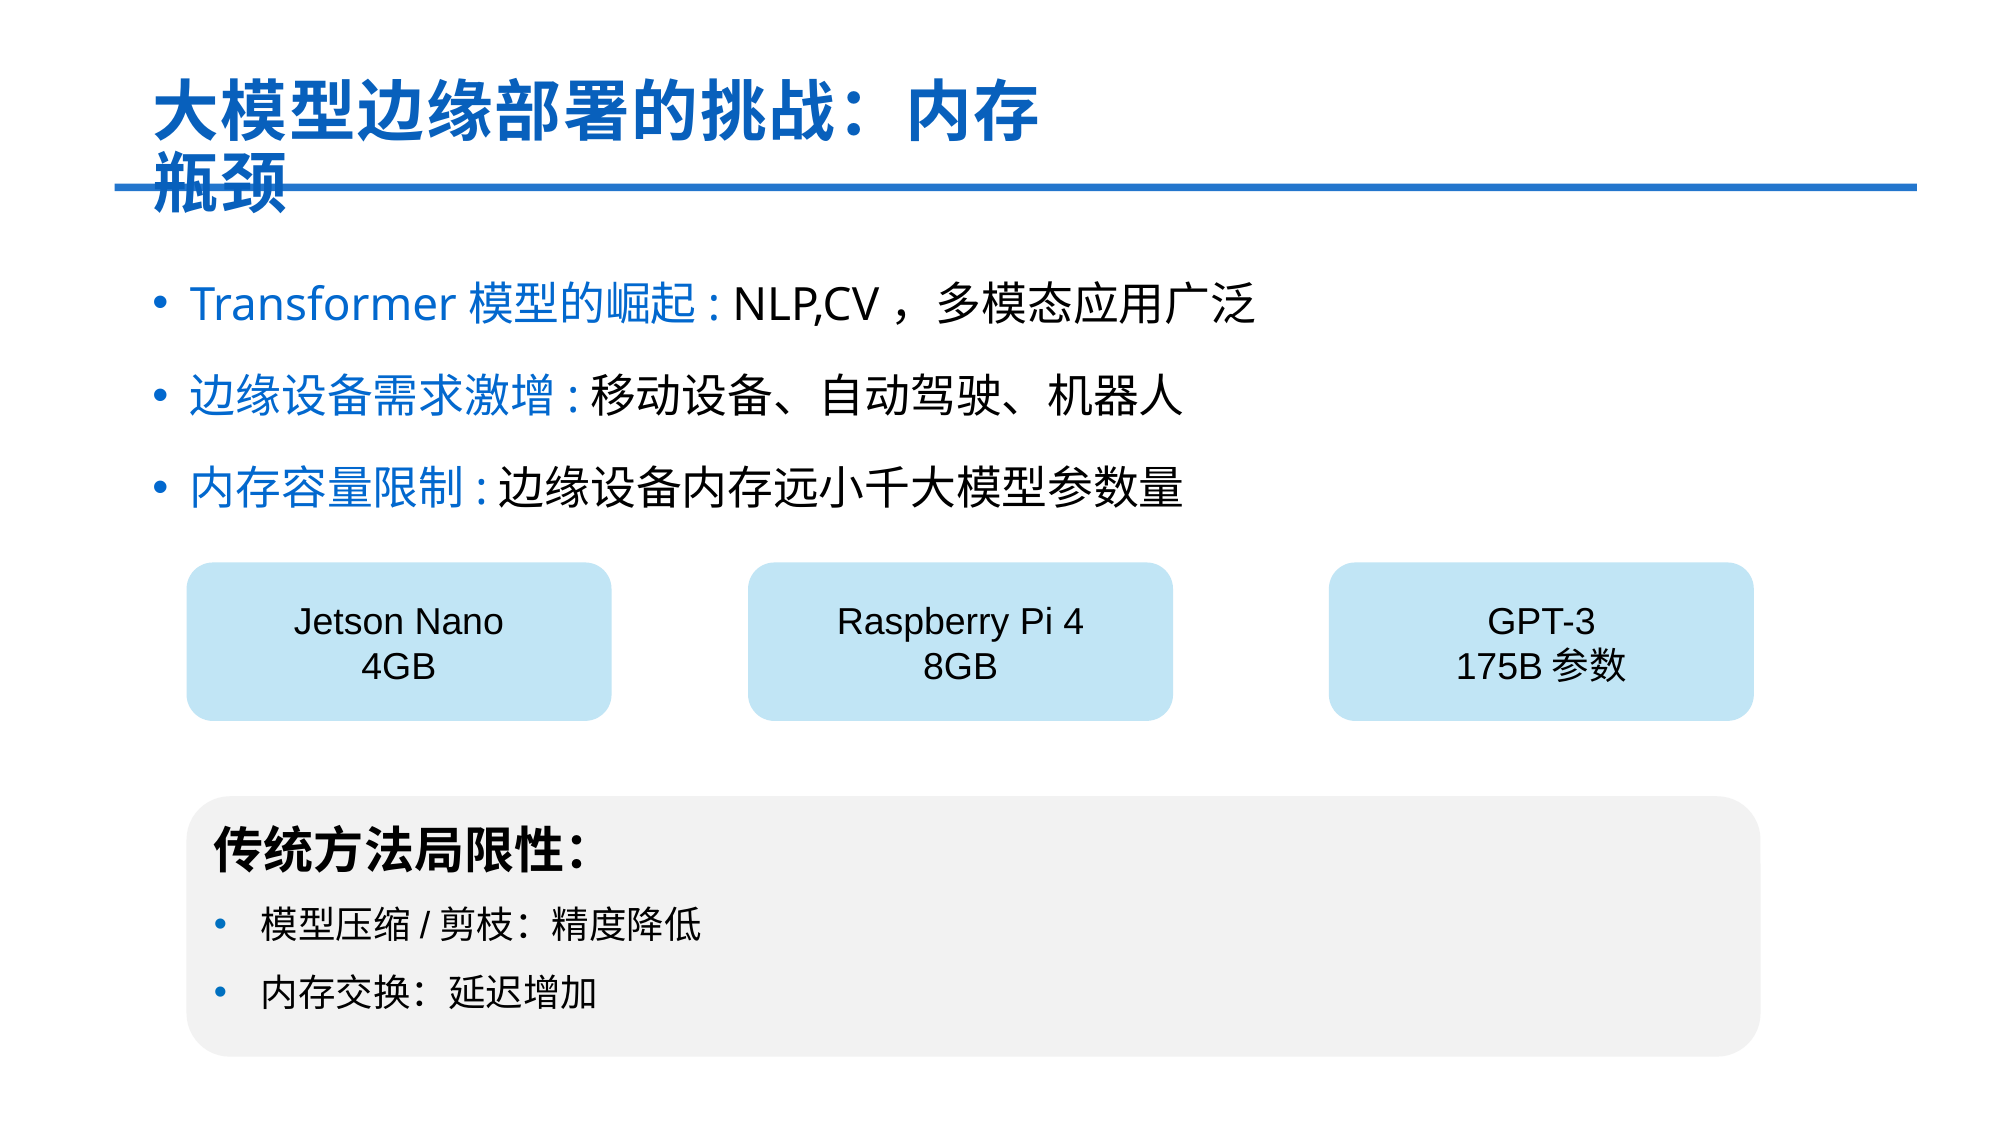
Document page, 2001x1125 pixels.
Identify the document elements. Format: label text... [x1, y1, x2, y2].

text_box 传统方法局限性： 模型压缩/剪枝：精度降低 内存交换：延迟增加 [184, 794, 1763, 1059]
text_box Jetson Nano 4GB [184, 560, 614, 723]
list Transformer模型的崛起: NLP,CV，多模态应用广泛 边缘设备需求激增:移动设备、自动驾驶、机器人 内存容量限制:边缘设备内存远小千大模型参数量 [137, 250, 1863, 989]
text_box Raspberry Pi 4 8GB [746, 560, 1175, 723]
text_box GPT-3 175B参数 [1327, 560, 1756, 723]
title 大模型边缘部署的挑战：内存瓶颈 [137, 70, 1085, 156]
